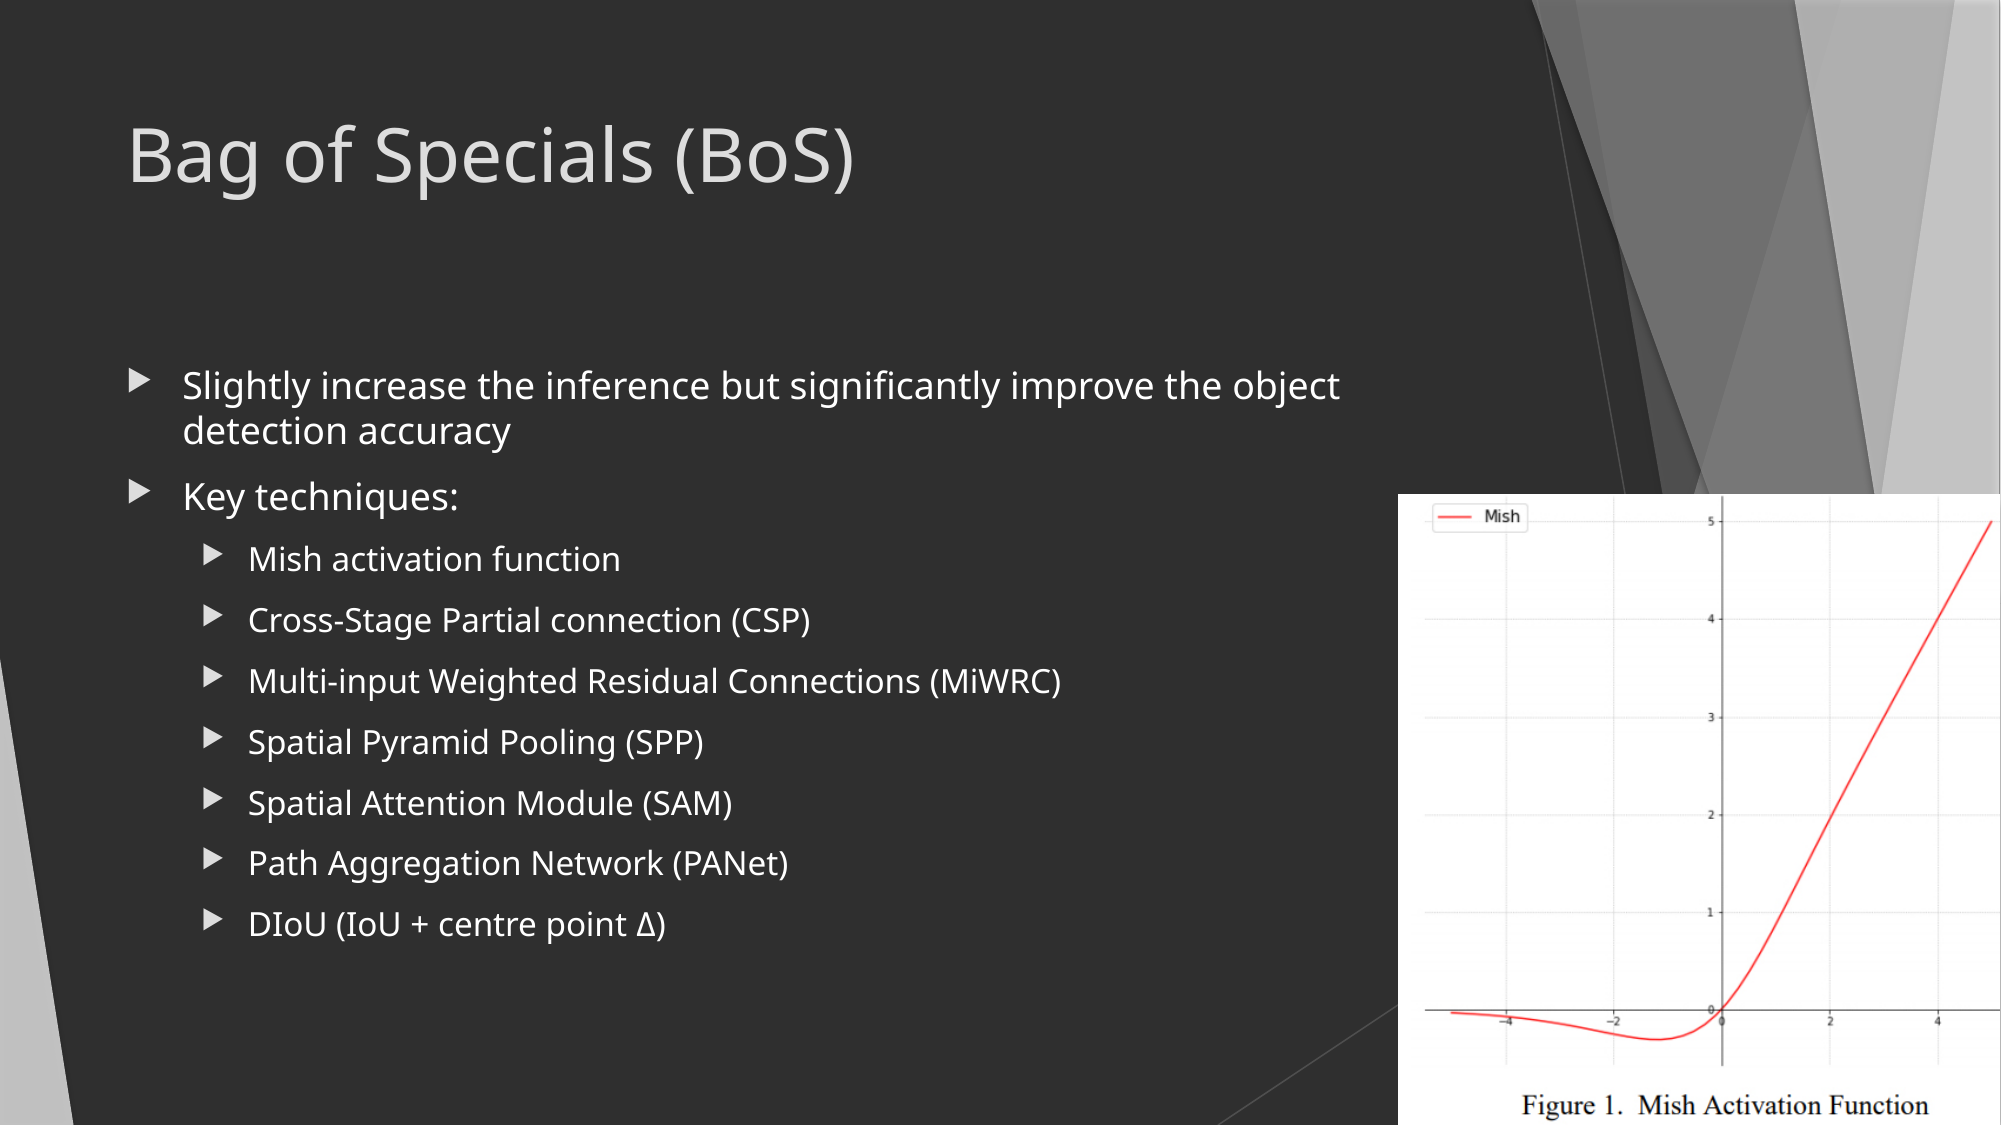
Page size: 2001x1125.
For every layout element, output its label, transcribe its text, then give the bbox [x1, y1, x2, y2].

list Slightly increase the inference but significantly improve the object detection accuracy Key techniques: Mish activation function Cross-Stage Partial connection (CSP) Multi-input Weighted Residual Connections (MiWRC) Spatial Pyramid Pooling (SPP) Spatial Attention Module (SAM) Path Aggregation Network (PANet) DIoU (IoU + centre point Δ) [111, 354, 1522, 992]
picture [1397, 494, 2000, 1125]
title Bag of Specials (BoS) [111, 99, 1522, 317]
